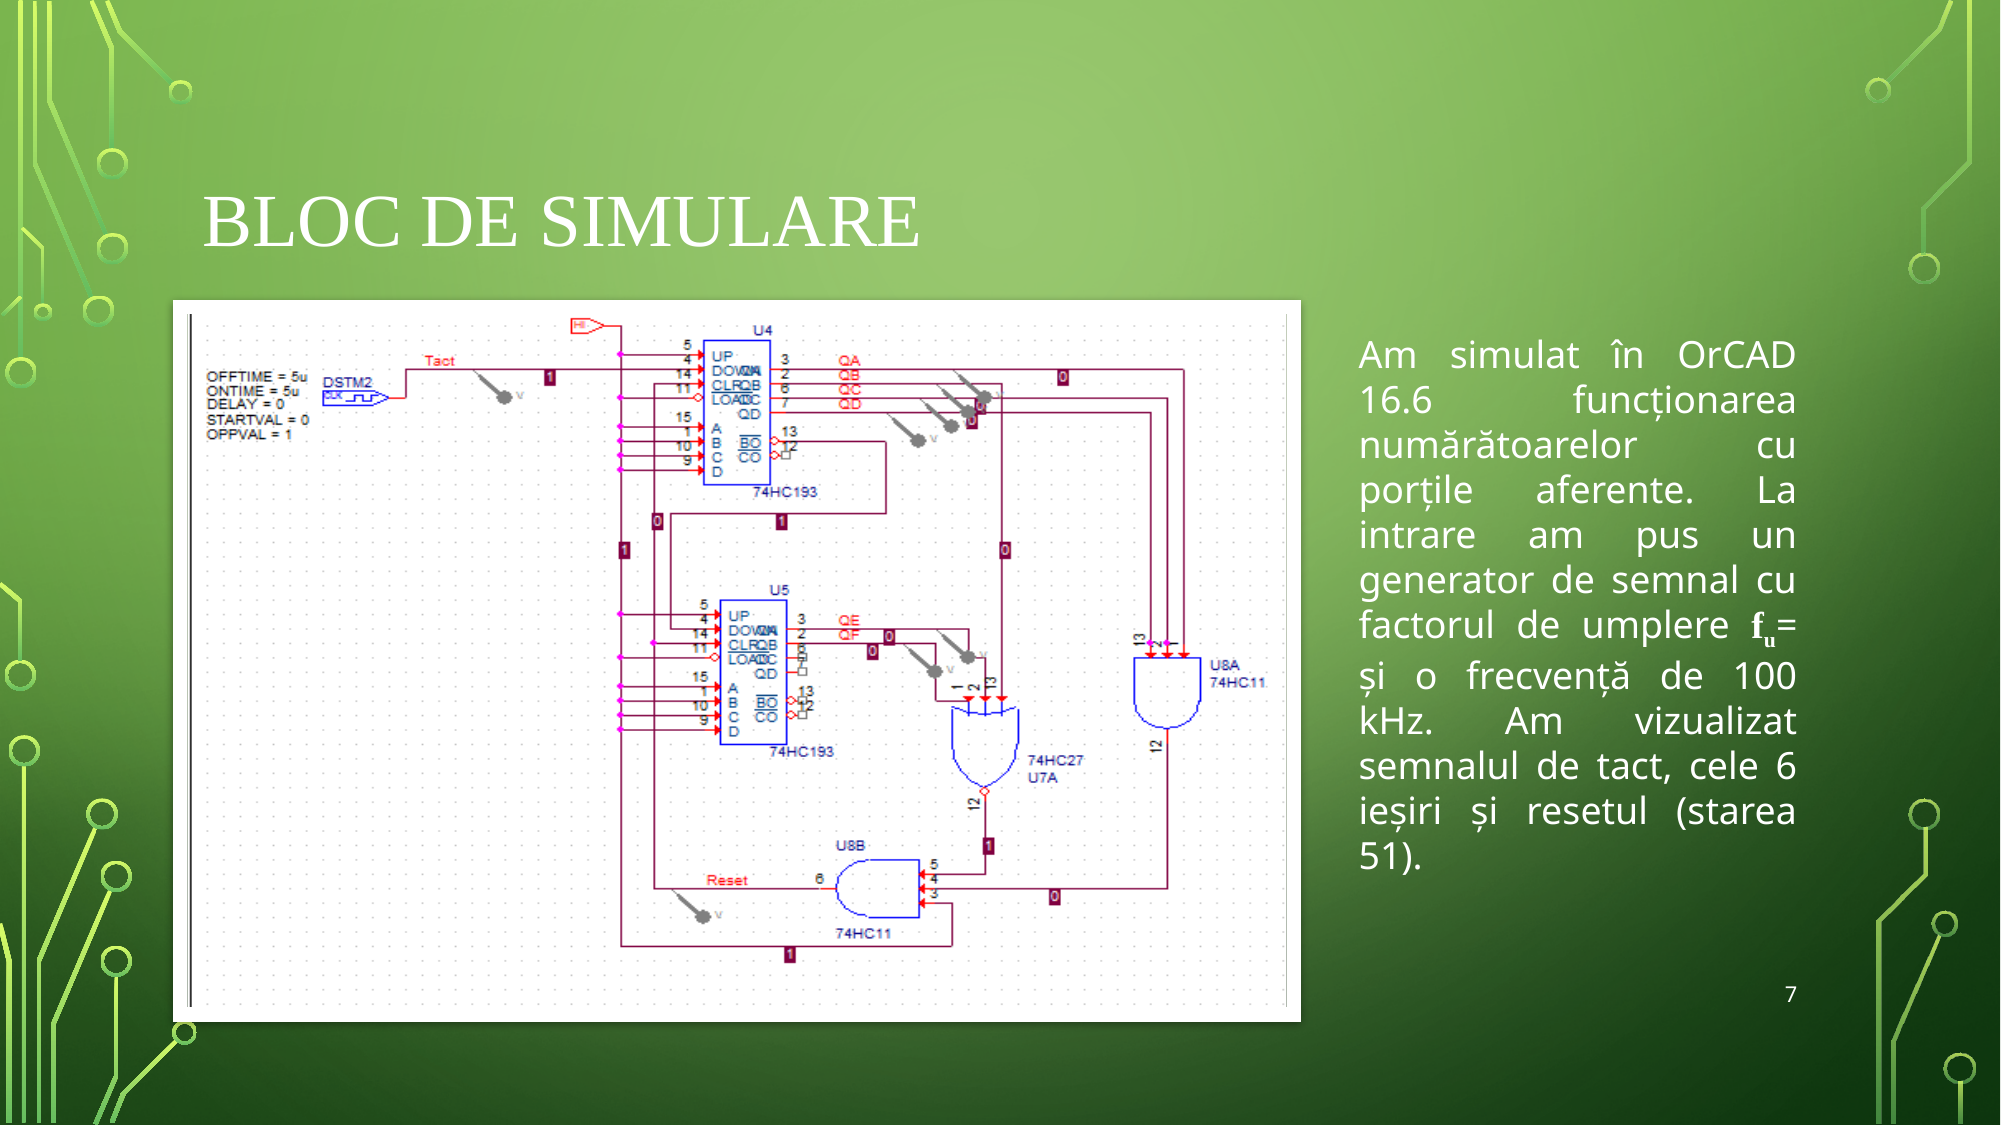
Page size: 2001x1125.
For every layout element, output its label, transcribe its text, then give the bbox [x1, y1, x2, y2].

slide_number 7 [1685, 965, 1813, 1025]
title Bloc de simulare [187, 101, 1813, 344]
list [186, 313, 1287, 1008]
